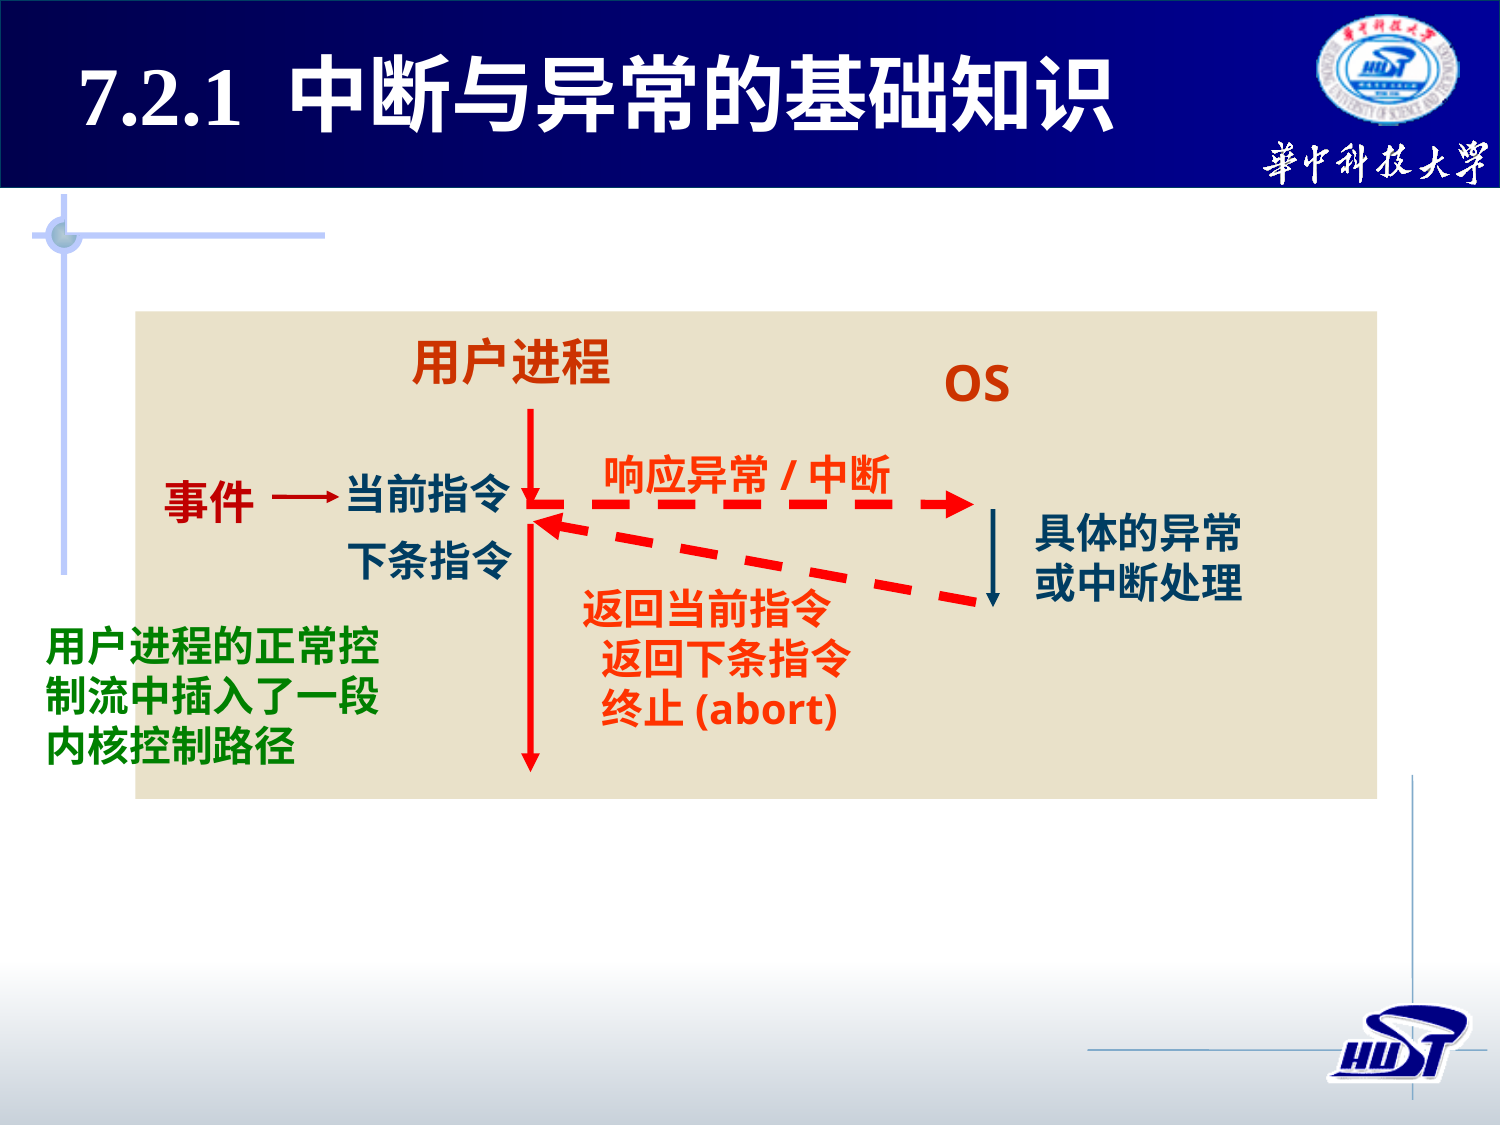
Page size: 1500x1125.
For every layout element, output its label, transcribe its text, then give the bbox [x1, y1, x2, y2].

text_box 具体的异常或中断处理 [1019, 499, 1294, 659]
picture [1262, 140, 1488, 185]
text_box 用户进程的正常控制流中插入了一段内核控制路径 [31, 611, 401, 777]
text_box [533, 517, 549, 530]
text_box 响应异常/中断 [588, 441, 954, 507]
text_box [524, 526, 537, 773]
text_box 事件 [149, 466, 282, 536]
picture [1316, 14, 1460, 126]
text_box 下条指令 [331, 527, 528, 593]
text_box 返回当前指令 返回下条指令 终止(abort) [567, 575, 867, 741]
text_box [960, 498, 974, 511]
text_box [272, 490, 340, 504]
text_box OS [928, 344, 1027, 419]
text_box [135, 311, 1378, 799]
title 7.2.1 中断与异常的基础知识 [62, 42, 1247, 150]
text_box [986, 509, 1000, 608]
text_box 当前指令 [329, 460, 557, 526]
text_box 用户进程 [396, 323, 627, 398]
